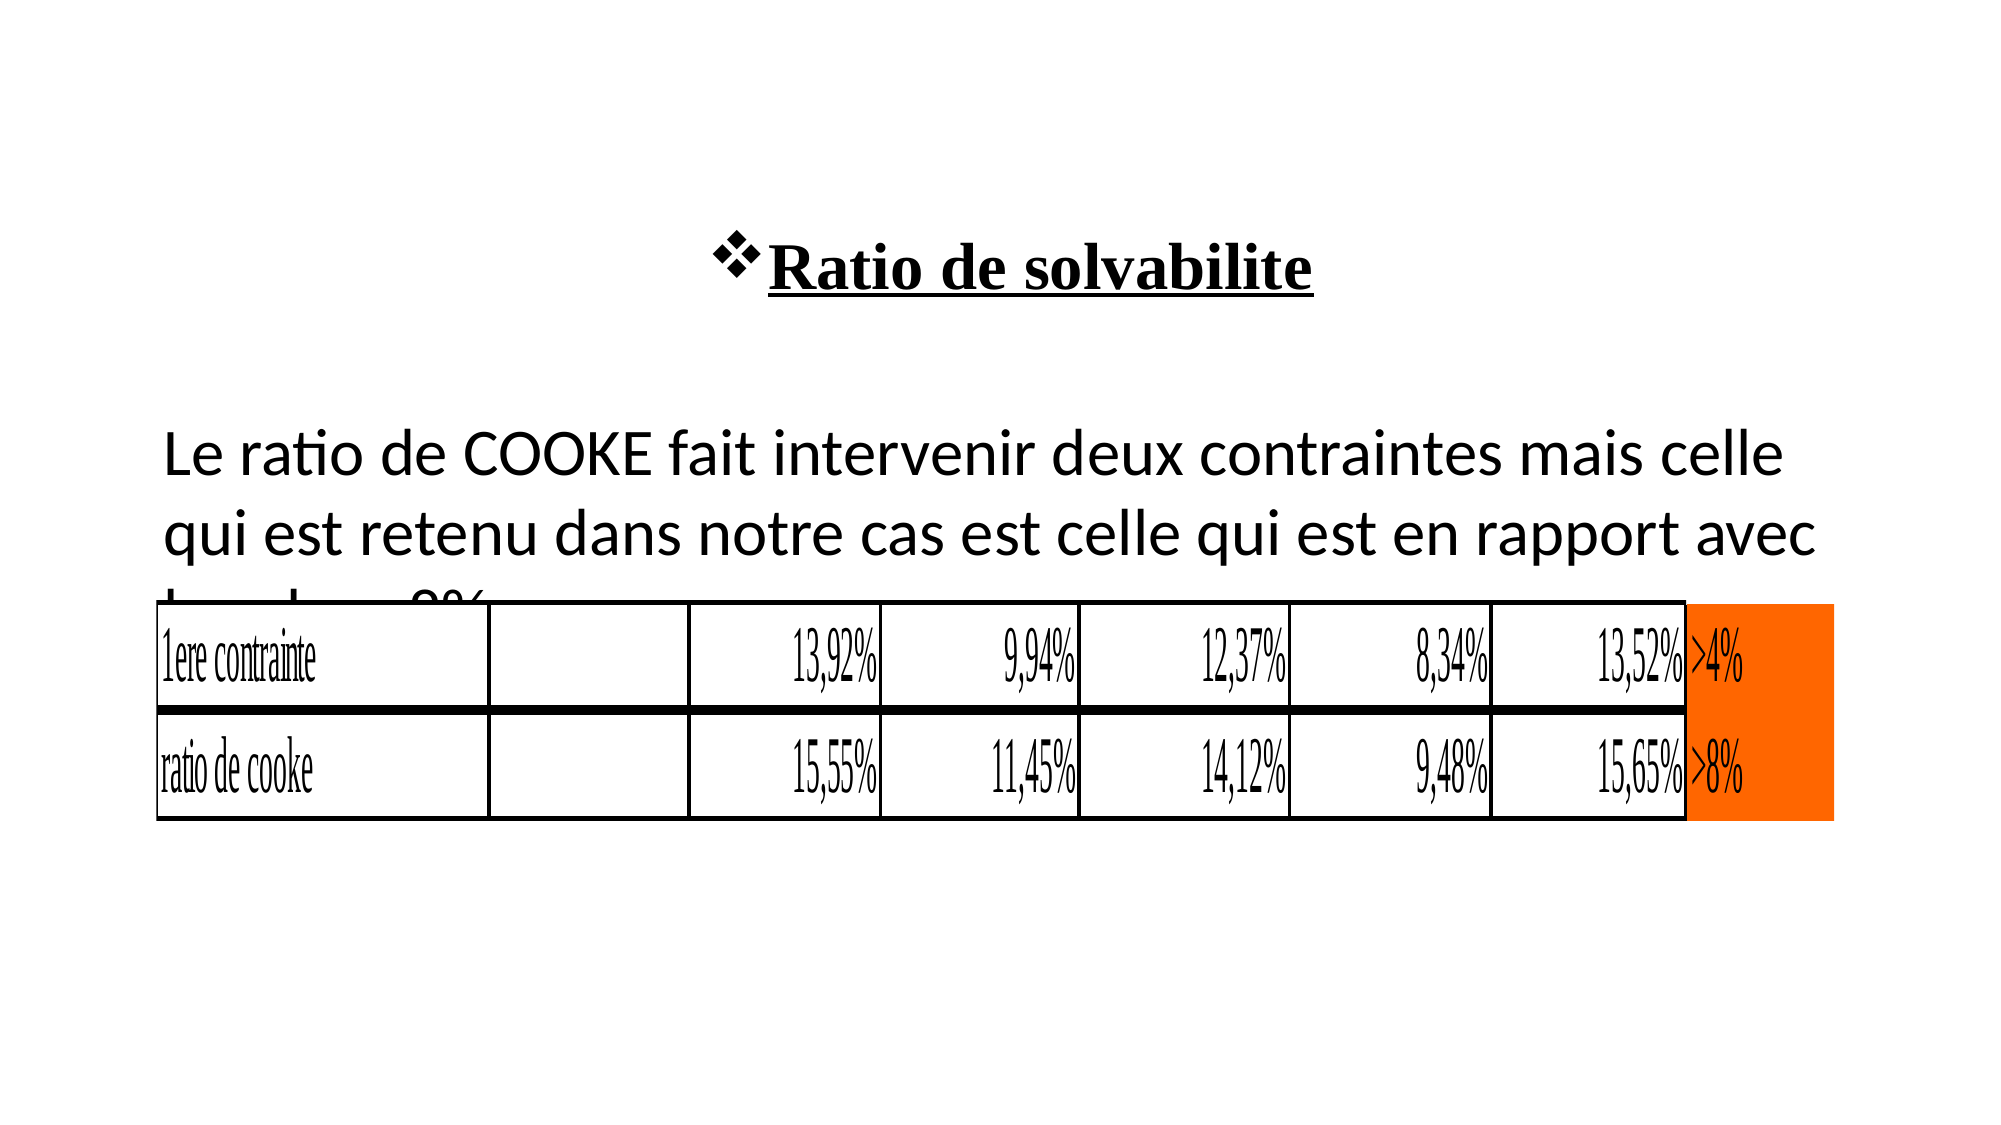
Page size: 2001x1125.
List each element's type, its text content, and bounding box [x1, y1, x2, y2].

list Ratio de solvabilite Le ratio de COOKE fait intervenir deux contraintes mais celle qui est retenu dans notre cas est celle qui est en rapport avec la valeur 8% [148, 214, 1873, 929]
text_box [156, 599, 1837, 827]
